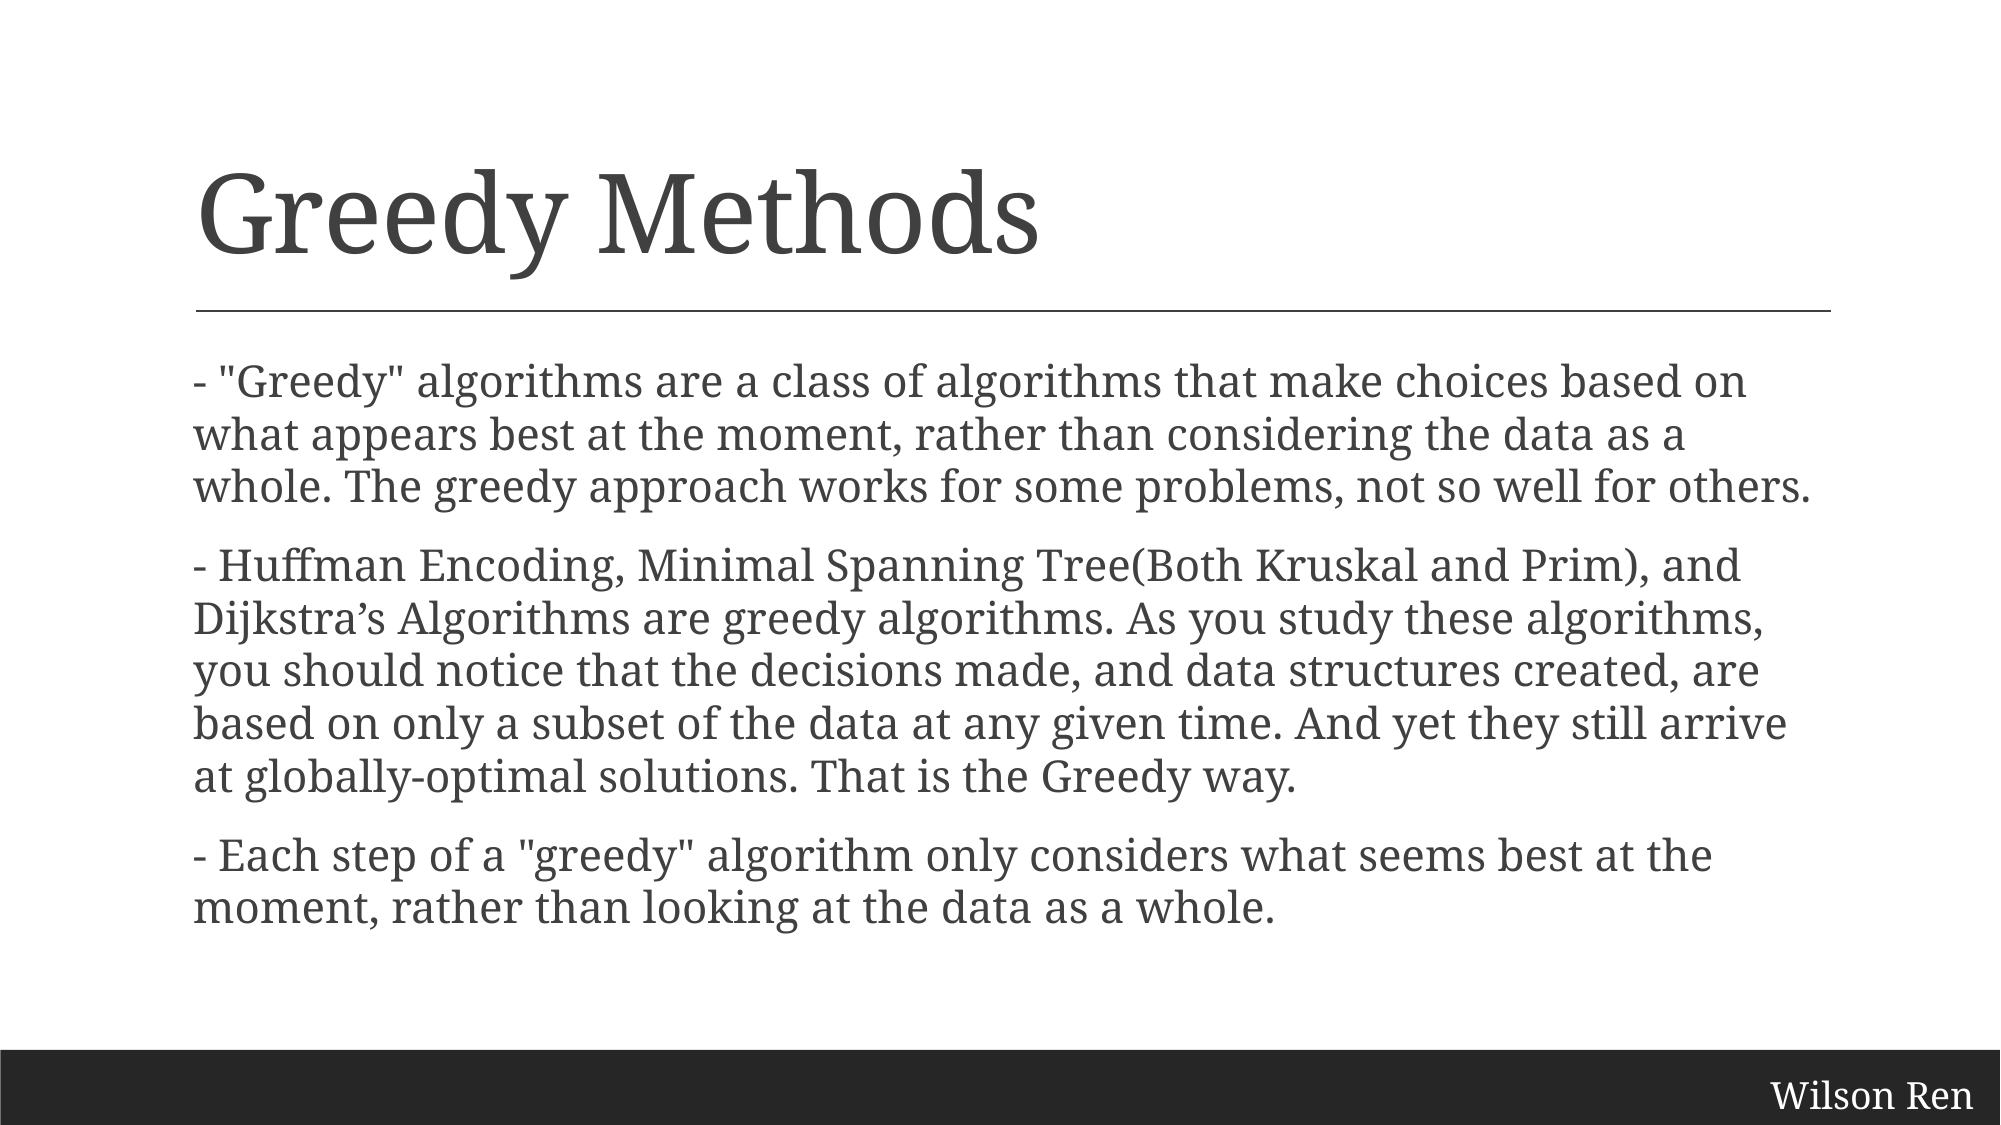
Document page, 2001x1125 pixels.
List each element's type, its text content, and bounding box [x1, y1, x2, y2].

list - "Greedy" algorithms are a class of algorithms that make choices based on what appears best at the moment, rather than considering the data as a whole. The greedy approach works for some problems, not so well for others. - Huffman Encoding, Minimal Spanning Tree(Both Kruskal and Prim), and Dijkstra’s Algorithms are greedy algorithms. As you study these algorithms, you should notice that the decisions made, and data structures created, are based on only a subset of the data at any given time. And yet they still arrive at globally-optimal solutions. That is the Greedy way. - Each step of a "greedy" algorithm only considers what seems best at the moment, rather than looking at the data as a whole. [180, 345, 1830, 963]
title Greedy Methods [180, 47, 1830, 285]
text_box Wilson Ren [1755, 1064, 1990, 1125]
